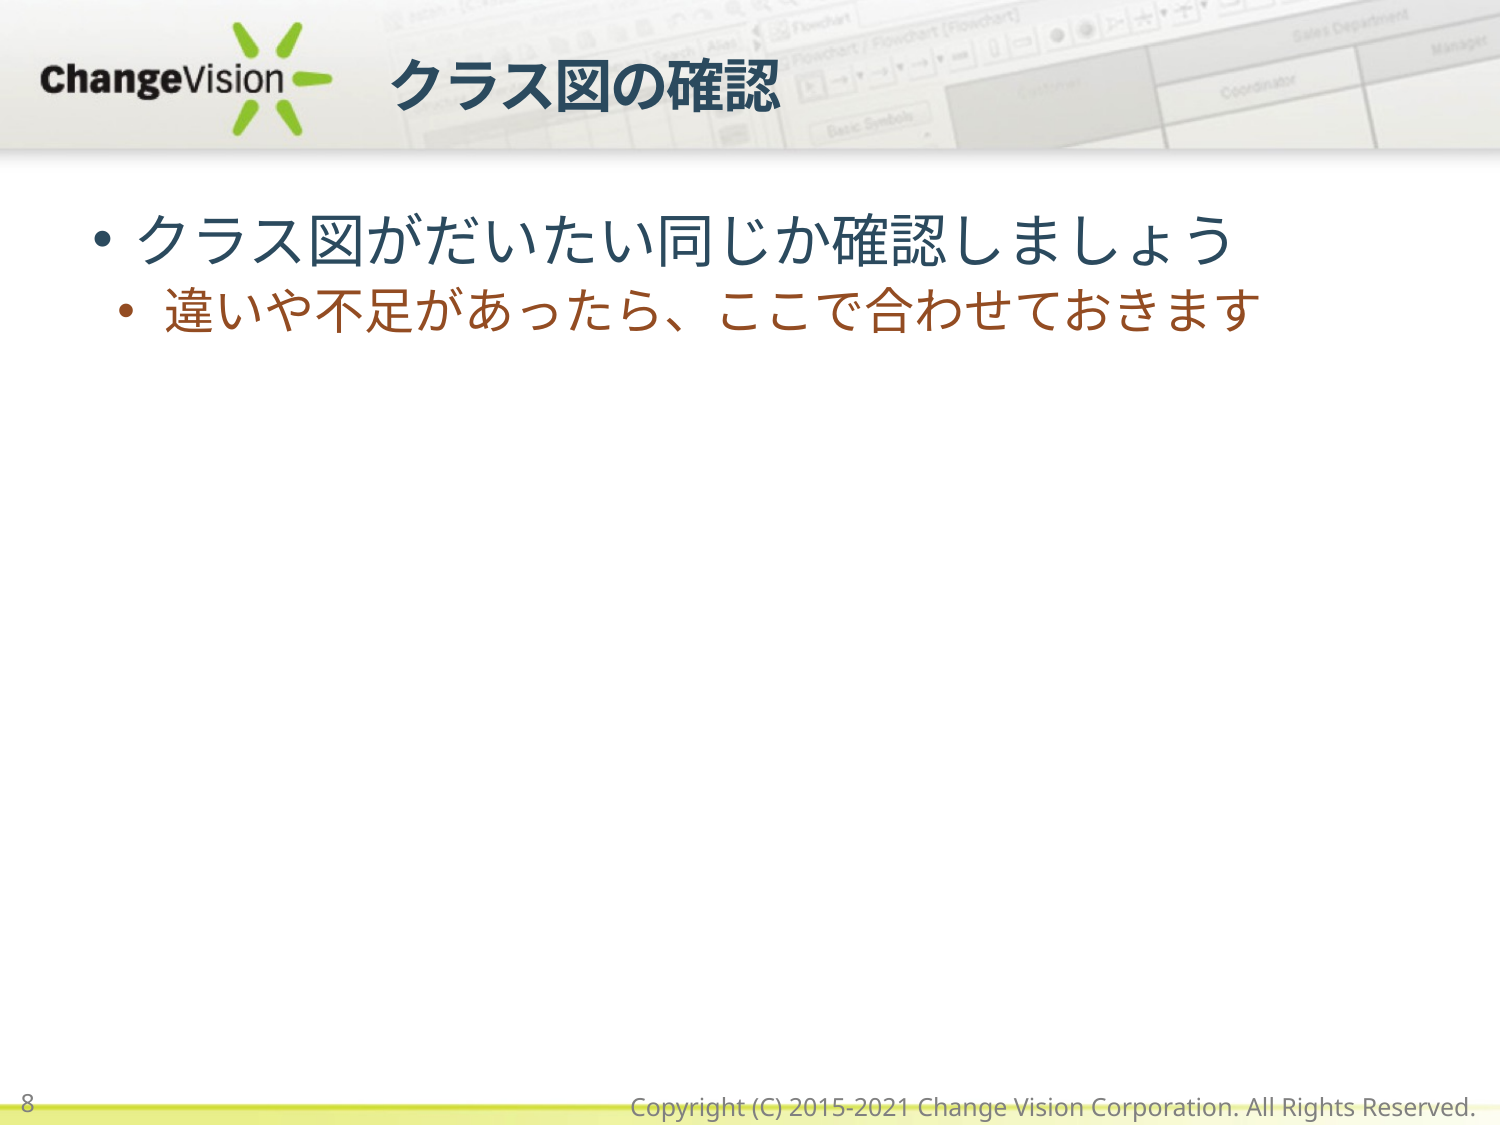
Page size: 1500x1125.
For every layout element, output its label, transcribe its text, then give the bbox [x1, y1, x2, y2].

footer Copyright (C) 2015-2021 Change Vision Corporation. All Rights Reserved. [584, 1094, 1493, 1125]
list クラス図がだいたい同じか確認しましょう 違いや不足があったら、ここで合わせておきます [75, 196, 1425, 1083]
title クラス図の確認 [371, 19, 1500, 150]
slide_number 8 [5, 1094, 181, 1125]
